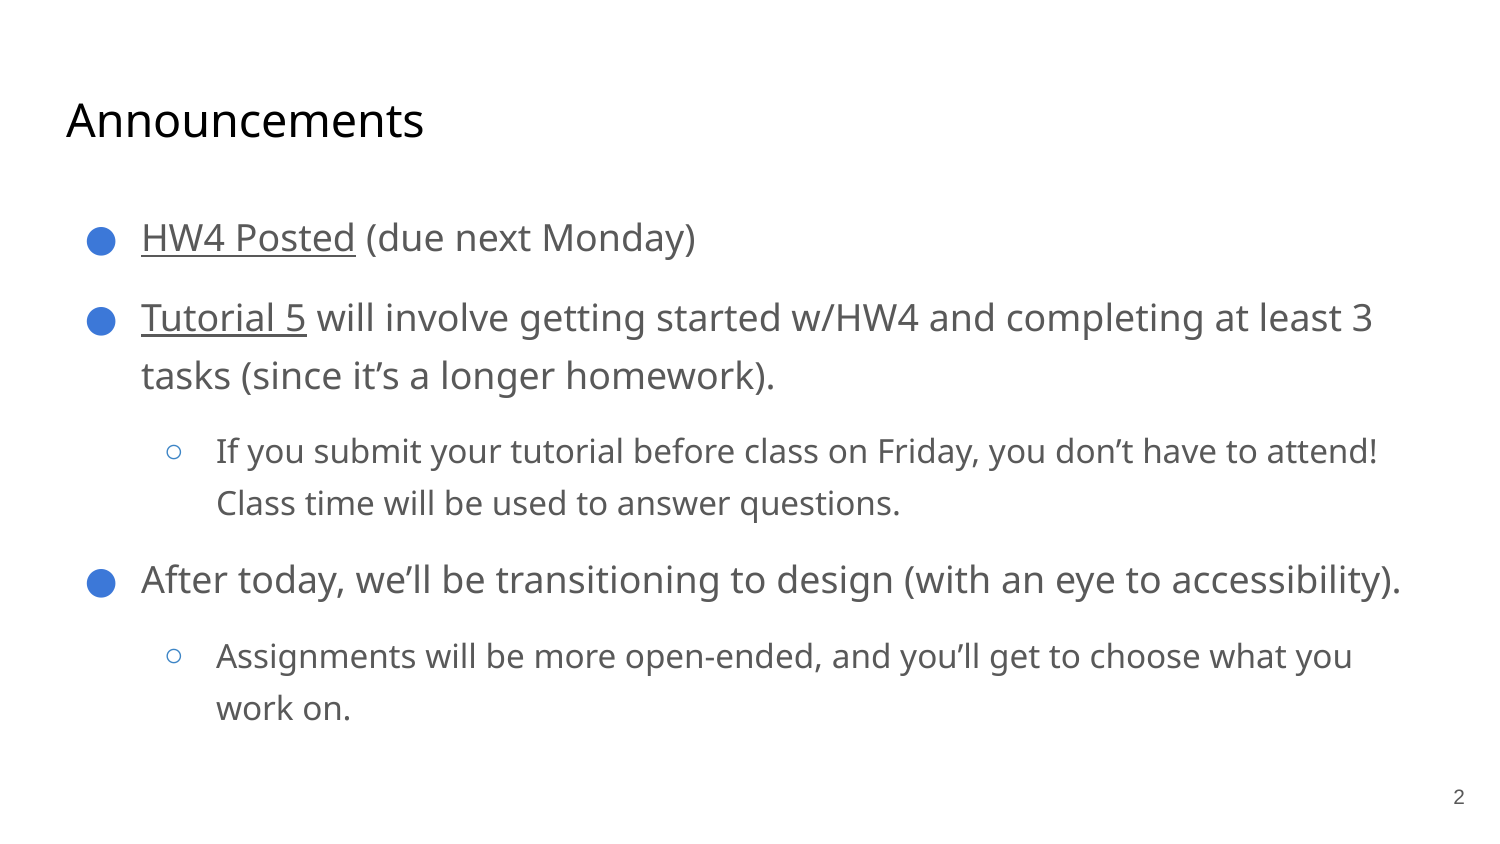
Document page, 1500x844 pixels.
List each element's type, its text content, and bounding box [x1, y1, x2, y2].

list HW4 Posted (due next Monday) Tutorial 5 will involve getting started w/HW4 and completing at least 3 tasks (since it’s a longer homework). If you submit your tutorial before class on Friday, you don’t have to attend! Class time will be used to answer questions. After today, we’ll be transitioning to design (with an eye to accessibility). Assignments will be more open-ended, and you’ll get to choose what you work on. [51, 189, 1449, 786]
title Announcements [51, 72, 1449, 167]
slide_number ‹#› [1389, 764, 1480, 830]
